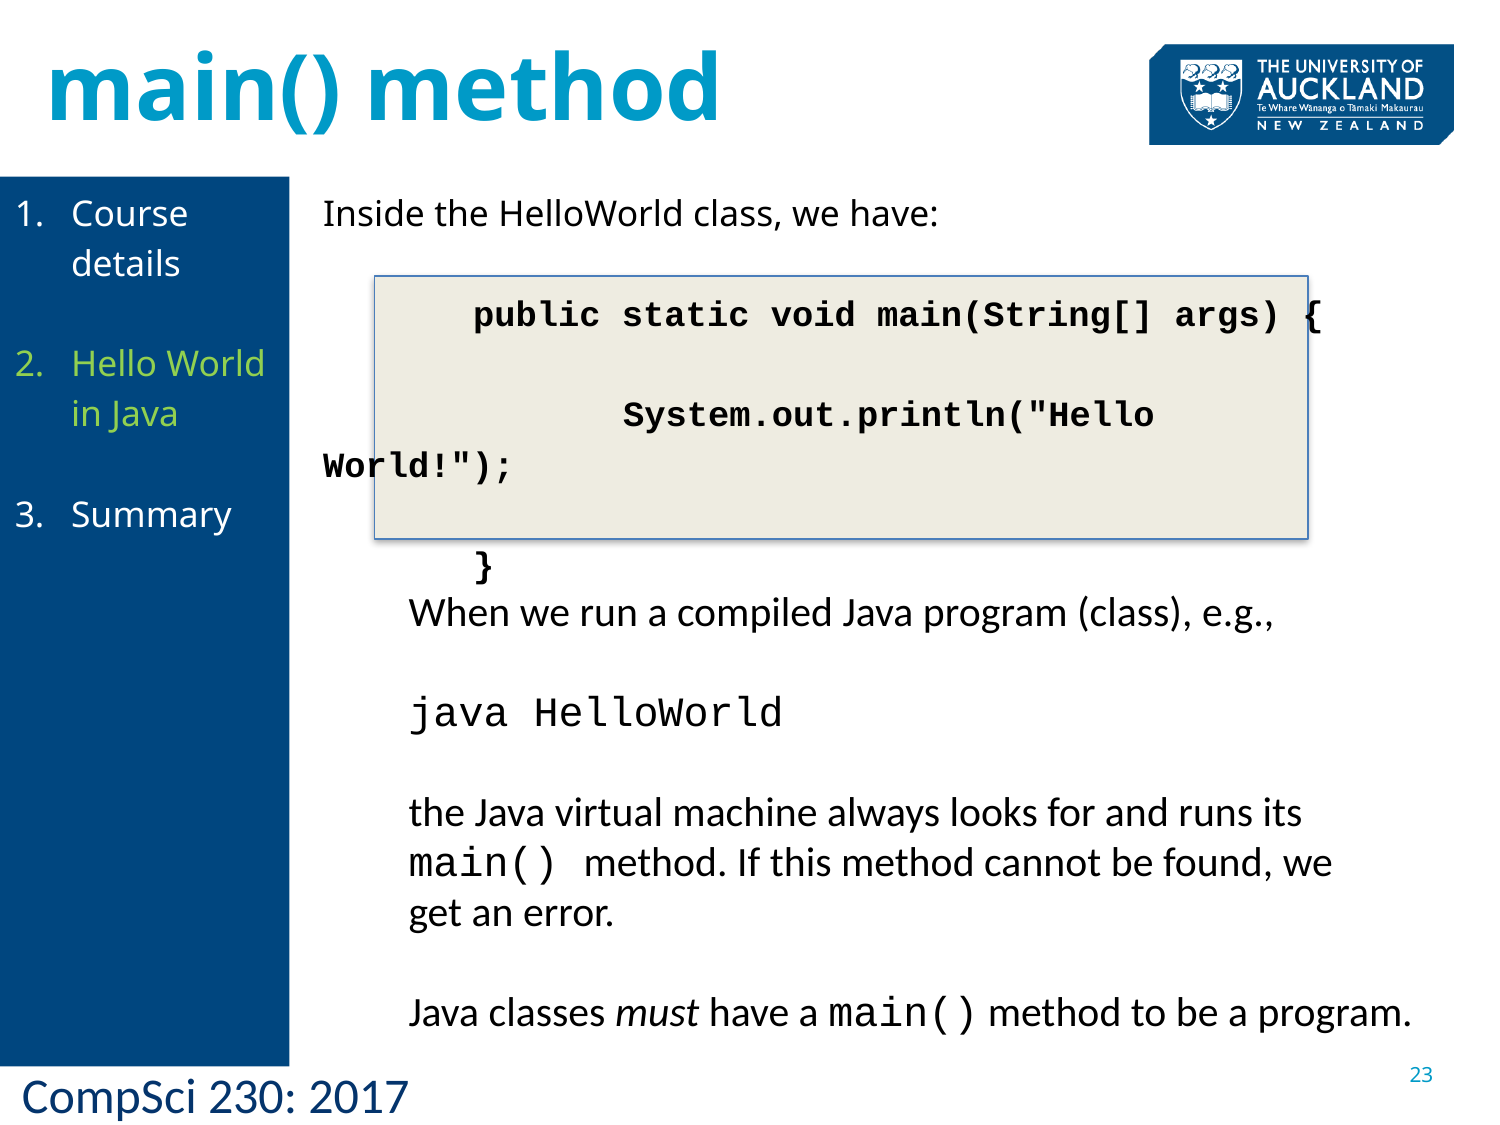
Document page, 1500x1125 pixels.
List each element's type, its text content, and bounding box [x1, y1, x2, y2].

list Course details Hello World in Java Summary [0, 176, 290, 1067]
title main() method [30, 21, 1348, 139]
text_box When we run a compiled Java program (class), e.g., java HelloWorld the Java virtual machine always looks for and runs its main() method. If this method cannot be found, we get an error. Java classes must have a main() method to be a program. [393, 576, 1429, 1042]
picture [1149, 44, 1454, 145]
slide_number 23 [1394, 1054, 1500, 1125]
list Inside the HelloWorld class, we have: public static void main(String[] args) { System.out.println("Hello World!"); } [308, 176, 1348, 922]
